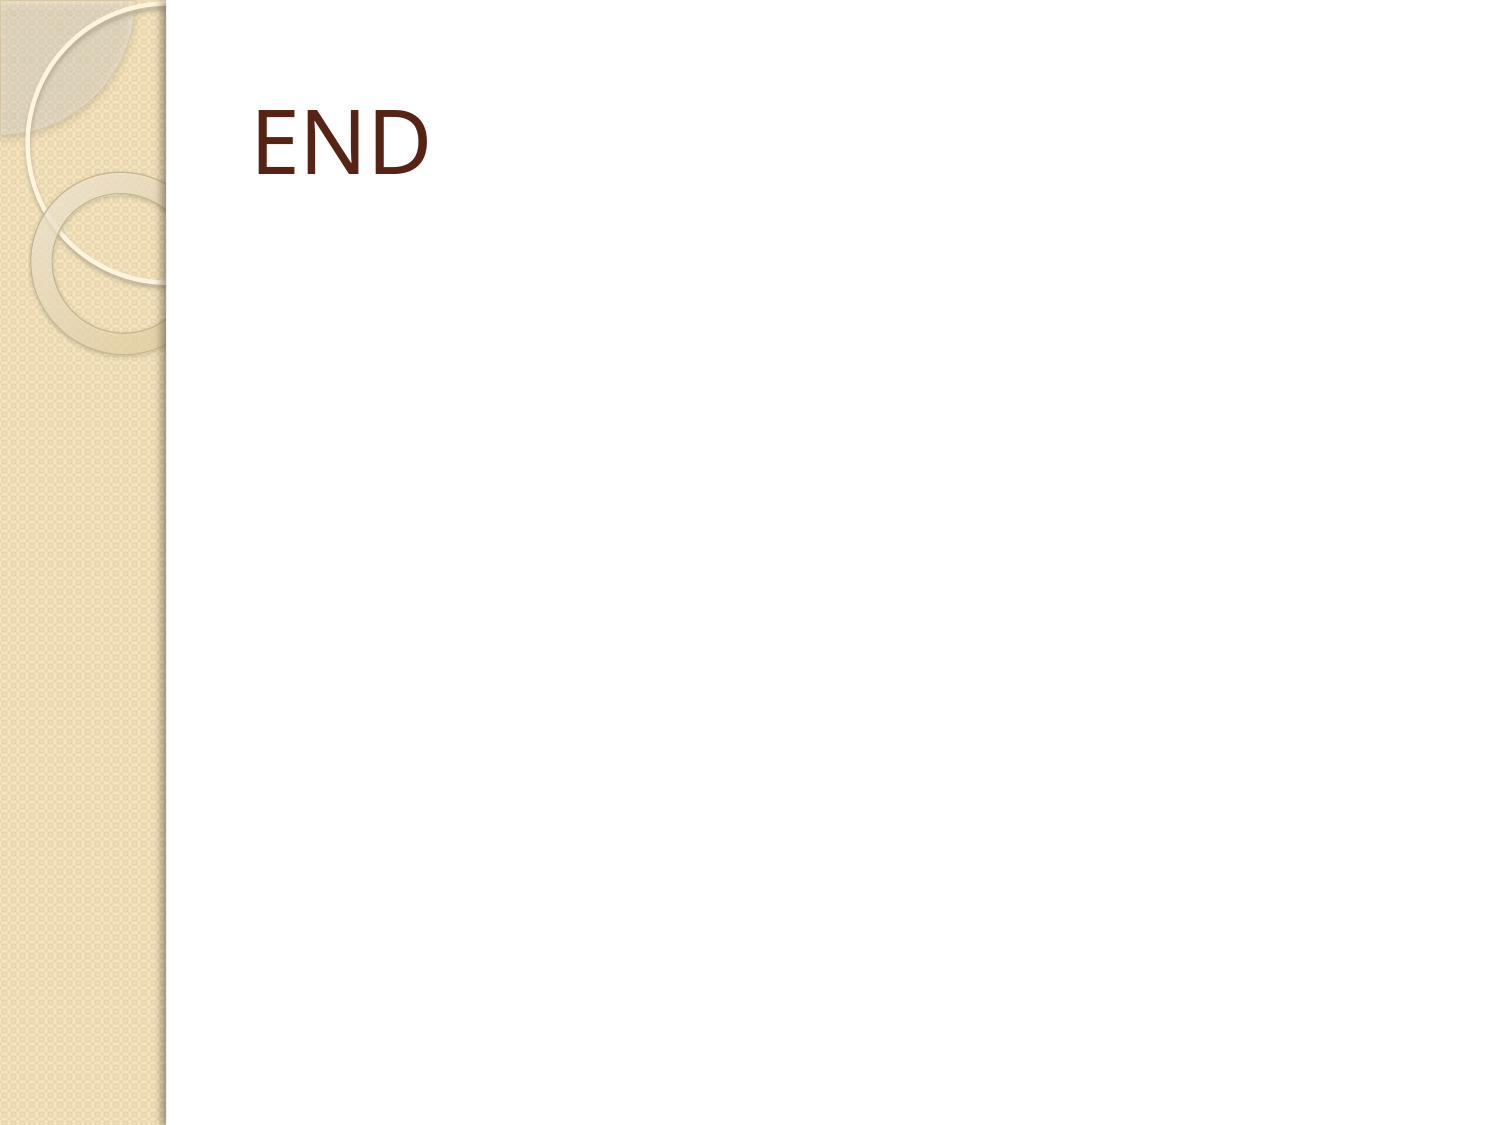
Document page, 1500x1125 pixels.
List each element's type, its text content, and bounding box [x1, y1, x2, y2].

title END [235, 45, 1466, 233]
